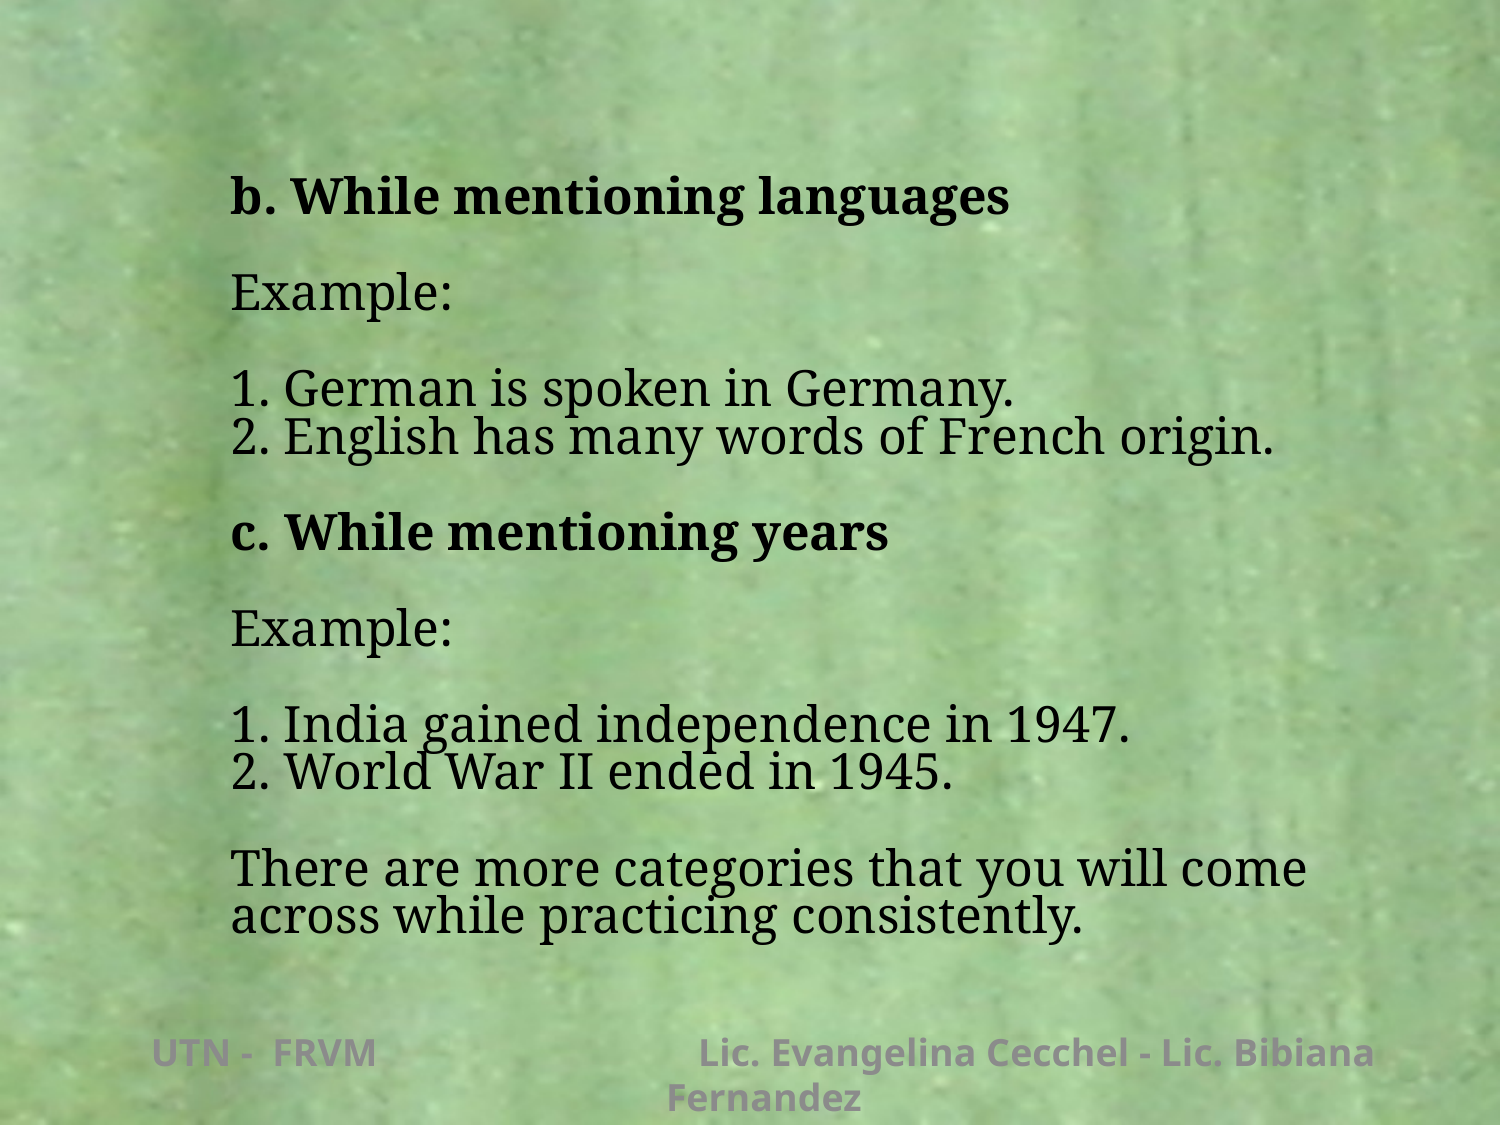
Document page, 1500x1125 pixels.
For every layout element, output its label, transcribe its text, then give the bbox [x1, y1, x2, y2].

picture [0, 0, 1500, 1125]
list b. While mentioning languages Example: 1. German is spoken in Germany. 2. English has many words of French origin. c. While mentioning years Example: 1. India gained independence in 1947. 2. World War II ended in 1945. There are more categories that you will come across while practicing consistently. [178, 168, 1435, 860]
footer UTN - FRVM Lic. Evangelina Cecchel - Lic. Bibiana Fernandez [119, 1022, 1409, 1125]
